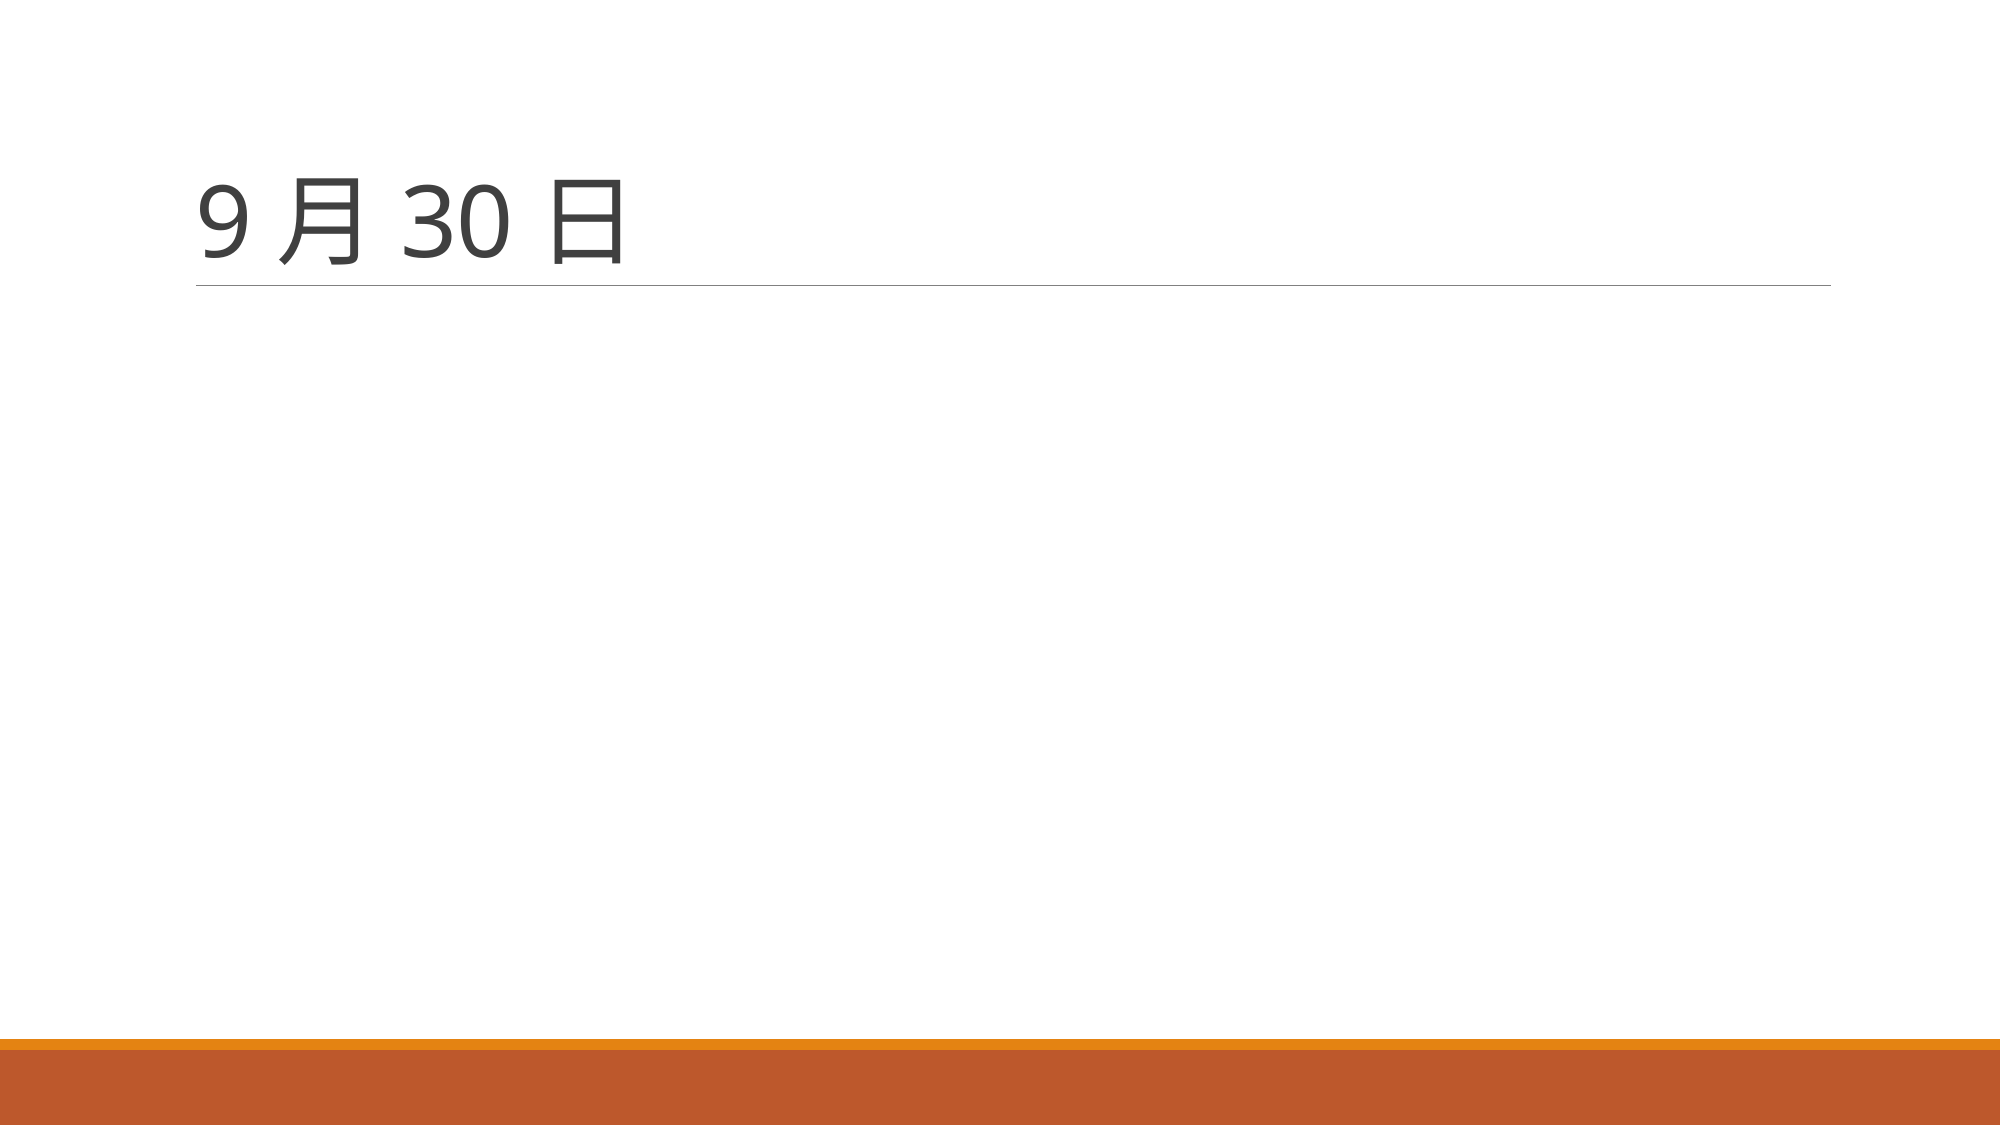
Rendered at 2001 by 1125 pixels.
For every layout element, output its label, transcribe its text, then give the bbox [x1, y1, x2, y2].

title 9月30日 [180, 47, 1830, 285]
